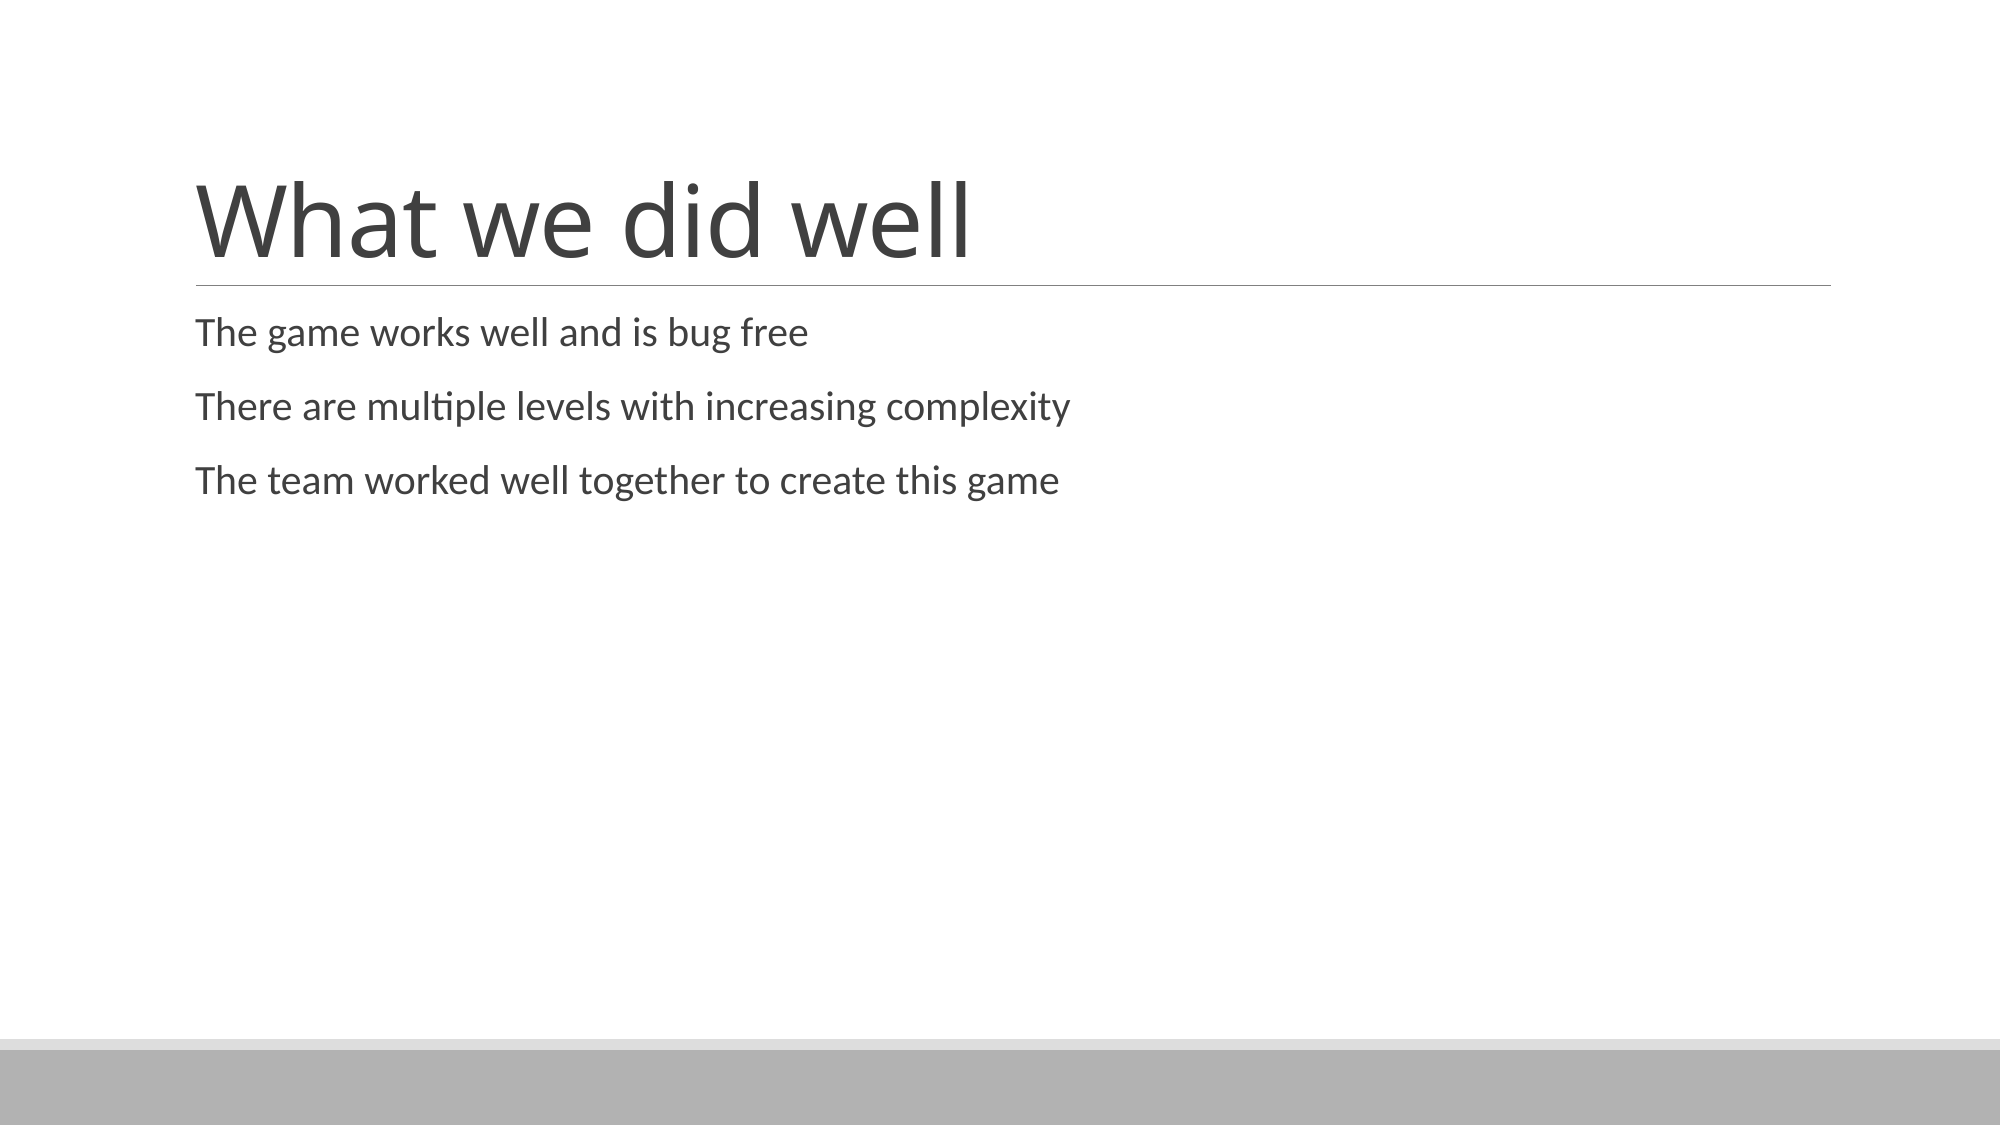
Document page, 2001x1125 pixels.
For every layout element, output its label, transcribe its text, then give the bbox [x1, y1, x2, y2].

list The game works well and is bug free There are multiple levels with increasing complexity The team worked well together to create this game [180, 302, 1830, 963]
title What we did well [180, 47, 1830, 285]
